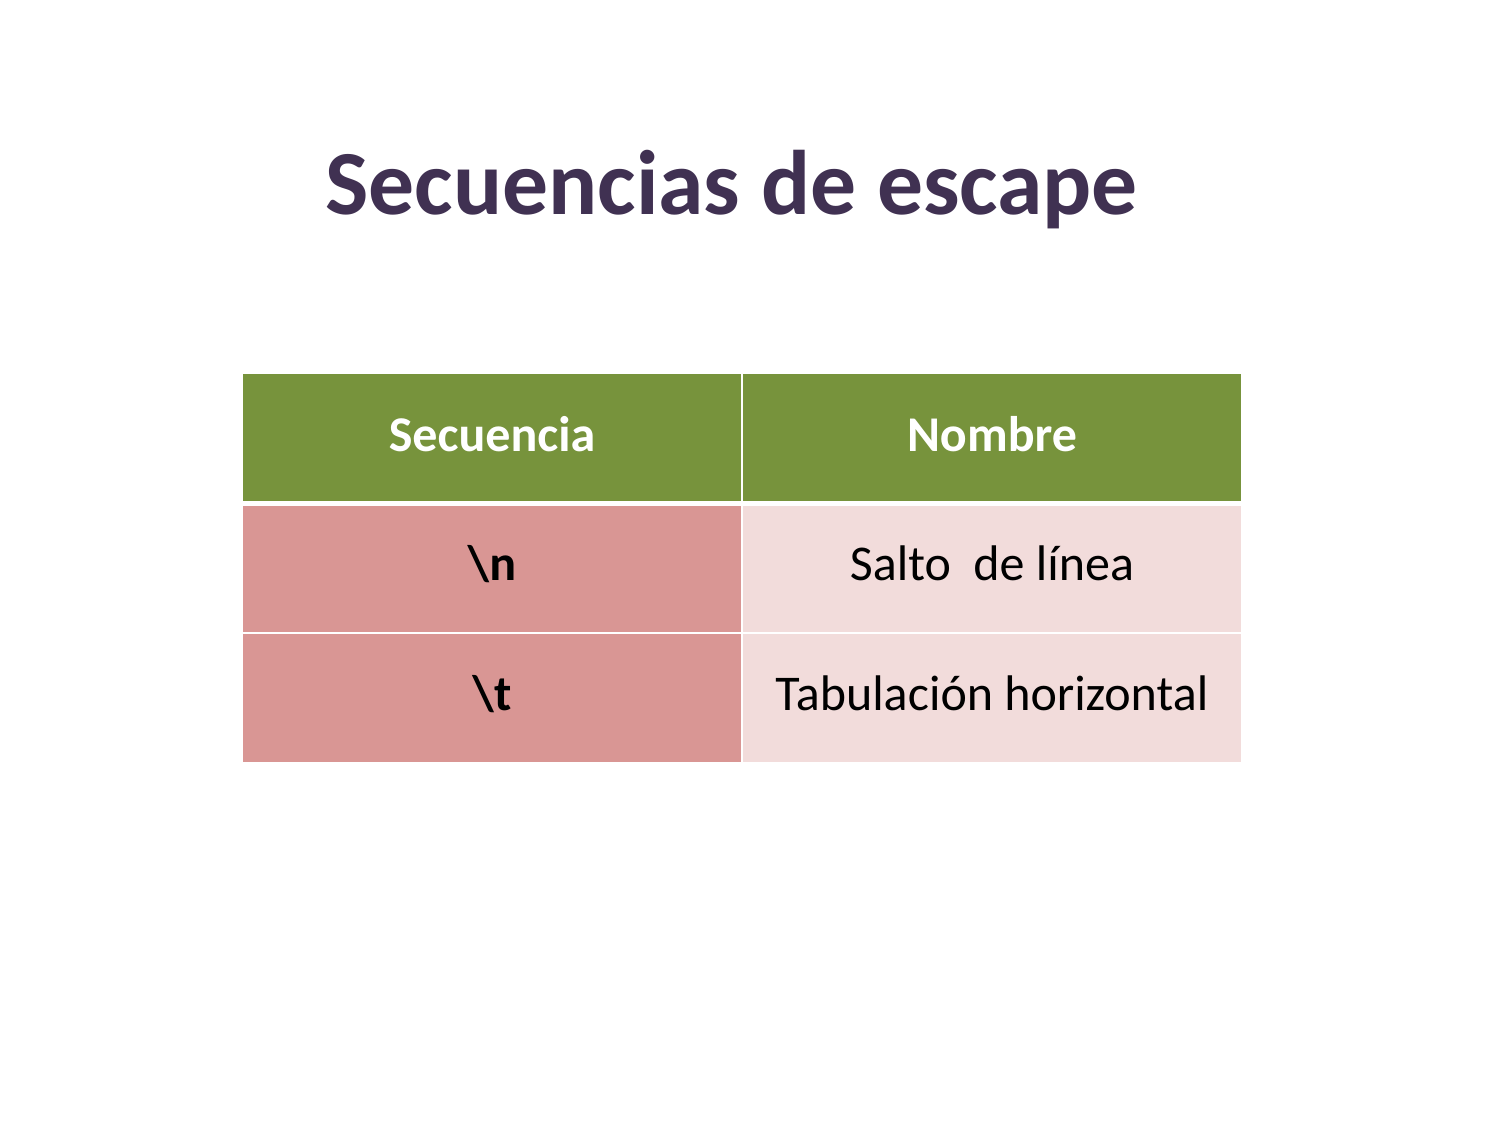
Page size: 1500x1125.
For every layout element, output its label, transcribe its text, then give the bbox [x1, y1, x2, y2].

table_cell Tabulación horizontal [743, 634, 1241, 762]
table_cell \t [243, 634, 741, 762]
text_box Secuencias de escape [64, 115, 1380, 303]
table_header Secuencia [243, 374, 741, 501]
table_header Nombre [743, 374, 1241, 501]
table_cell \n [243, 506, 741, 632]
table_cell Salto de línea [743, 506, 1241, 632]
